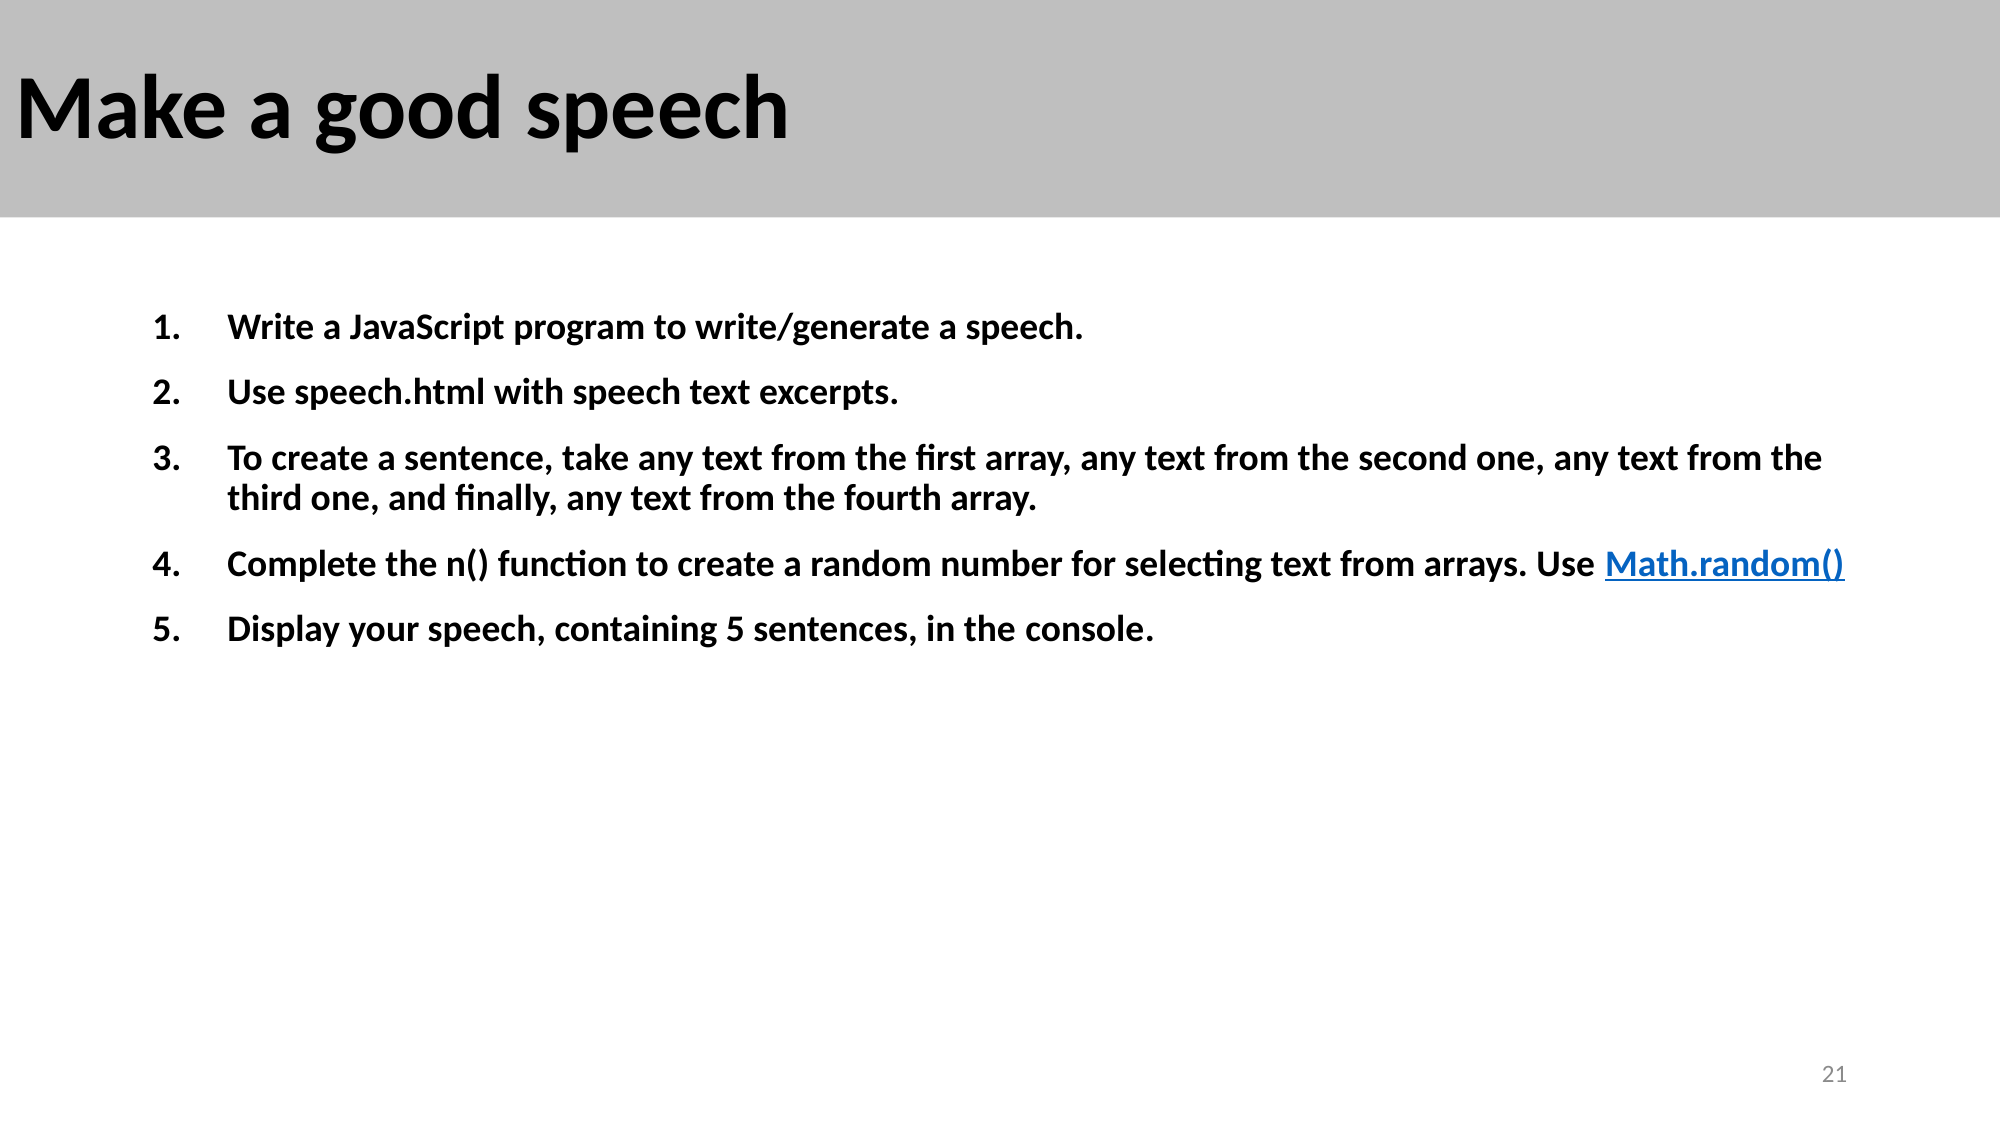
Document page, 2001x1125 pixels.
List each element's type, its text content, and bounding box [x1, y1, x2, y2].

title Make a good speech [0, 0, 2000, 218]
slide_number 21 [1412, 1042, 1863, 1103]
list Write a JavaScript program to write/generate a speech. Use speech.html with speech text excerpts. To create a sentence, take any text from the first array, any text from the second one, any text from the third one, and finally, any text from the fourth array. Complete the n() function to create a random number for selecting text from arrays. Use Math.random() Display your speech, containing 5 sentences, in the console. [137, 299, 1863, 1014]
